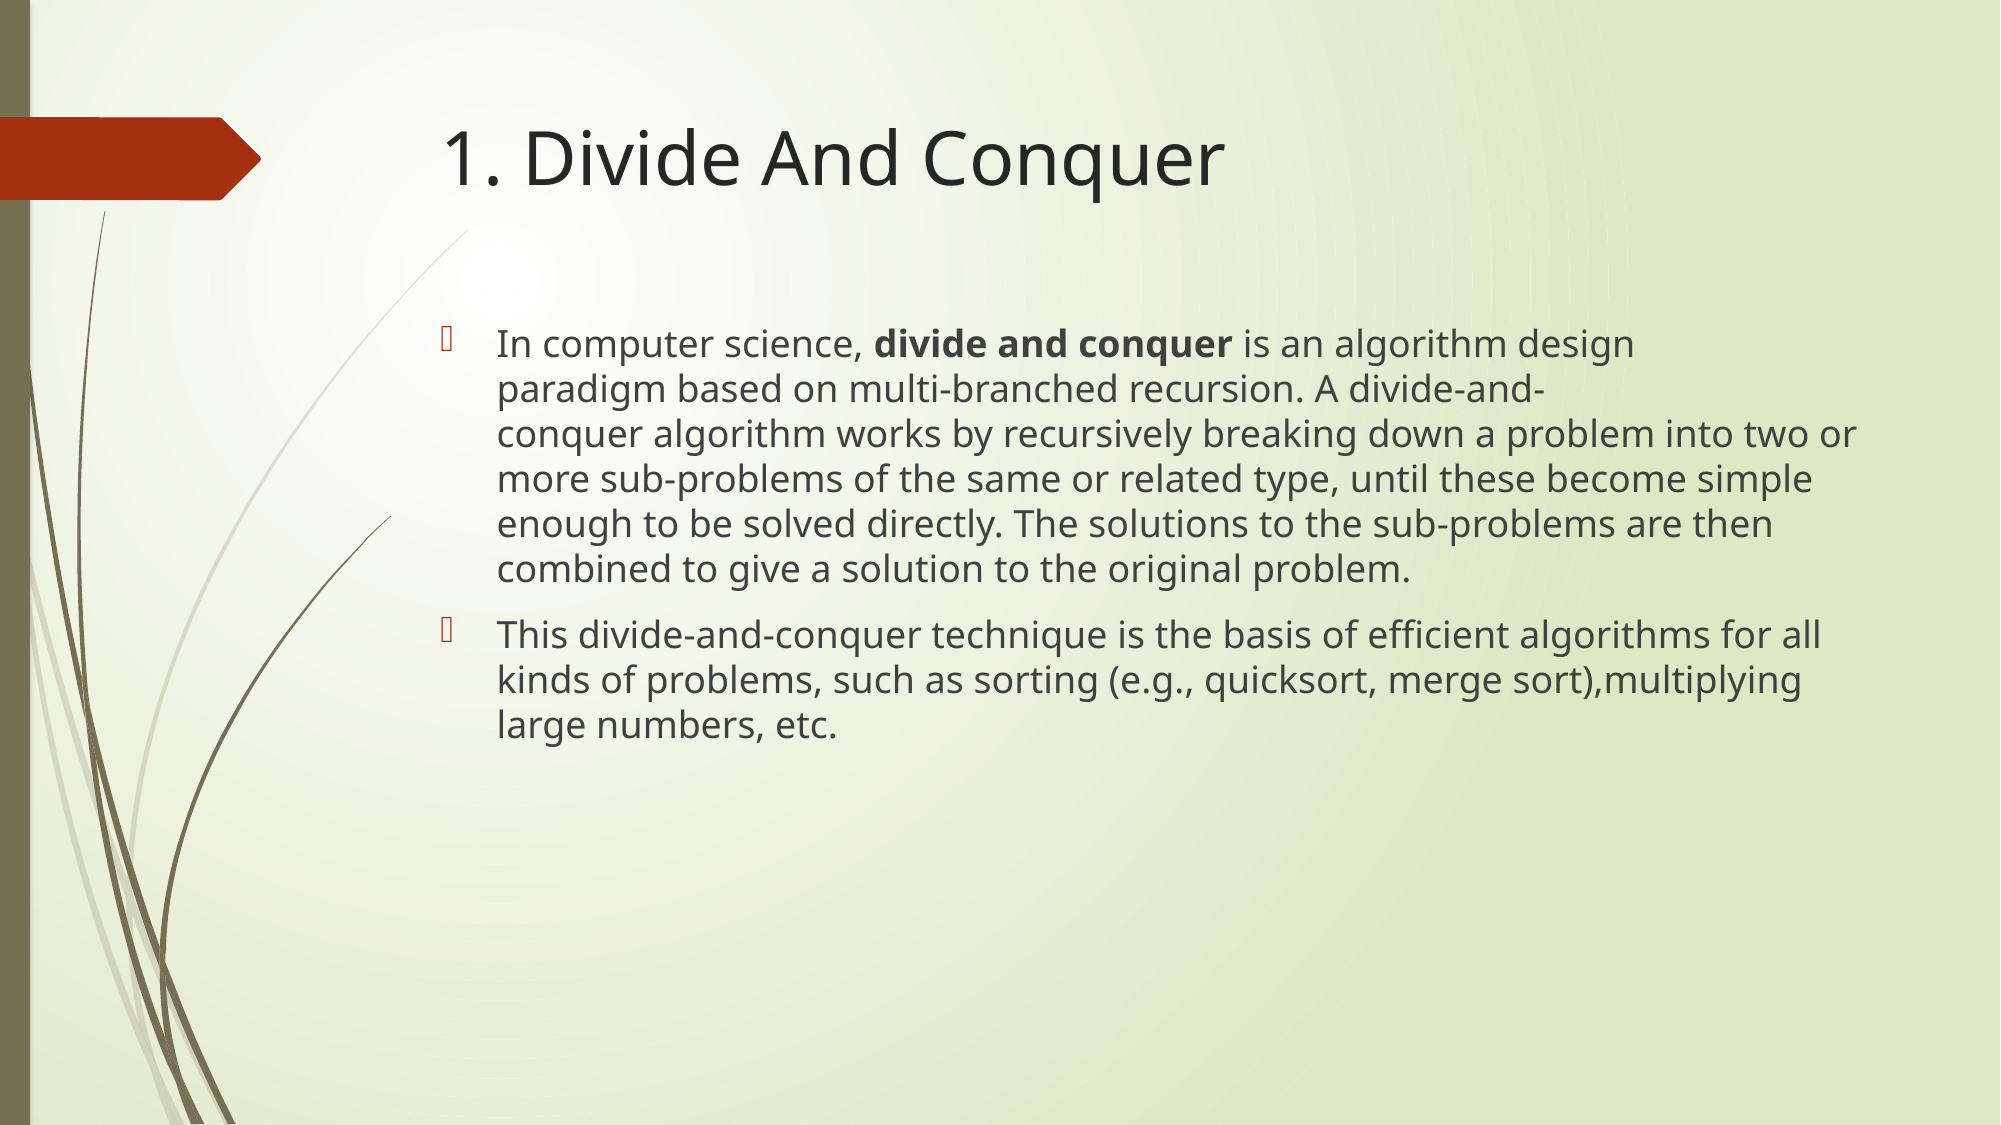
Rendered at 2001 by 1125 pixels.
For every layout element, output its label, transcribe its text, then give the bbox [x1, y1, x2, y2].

title 1. Divide And Conquer [425, 102, 1888, 312]
list In computer science, divide and conquer is an algorithm design paradigm based on multi-branched recursion. A divide-and-conquer algorithm works by recursively breaking down a problem into two or more sub-problems of the same or related type, until these become simple enough to be solved directly. The solutions to the sub-problems are then combined to give a solution to the original problem. This divide-and-conquer technique is the basis of efficient algorithms for all kinds of problems, such as sorting (e.g., quicksort, merge sort),multiplying large numbers, etc. [425, 312, 1888, 832]
